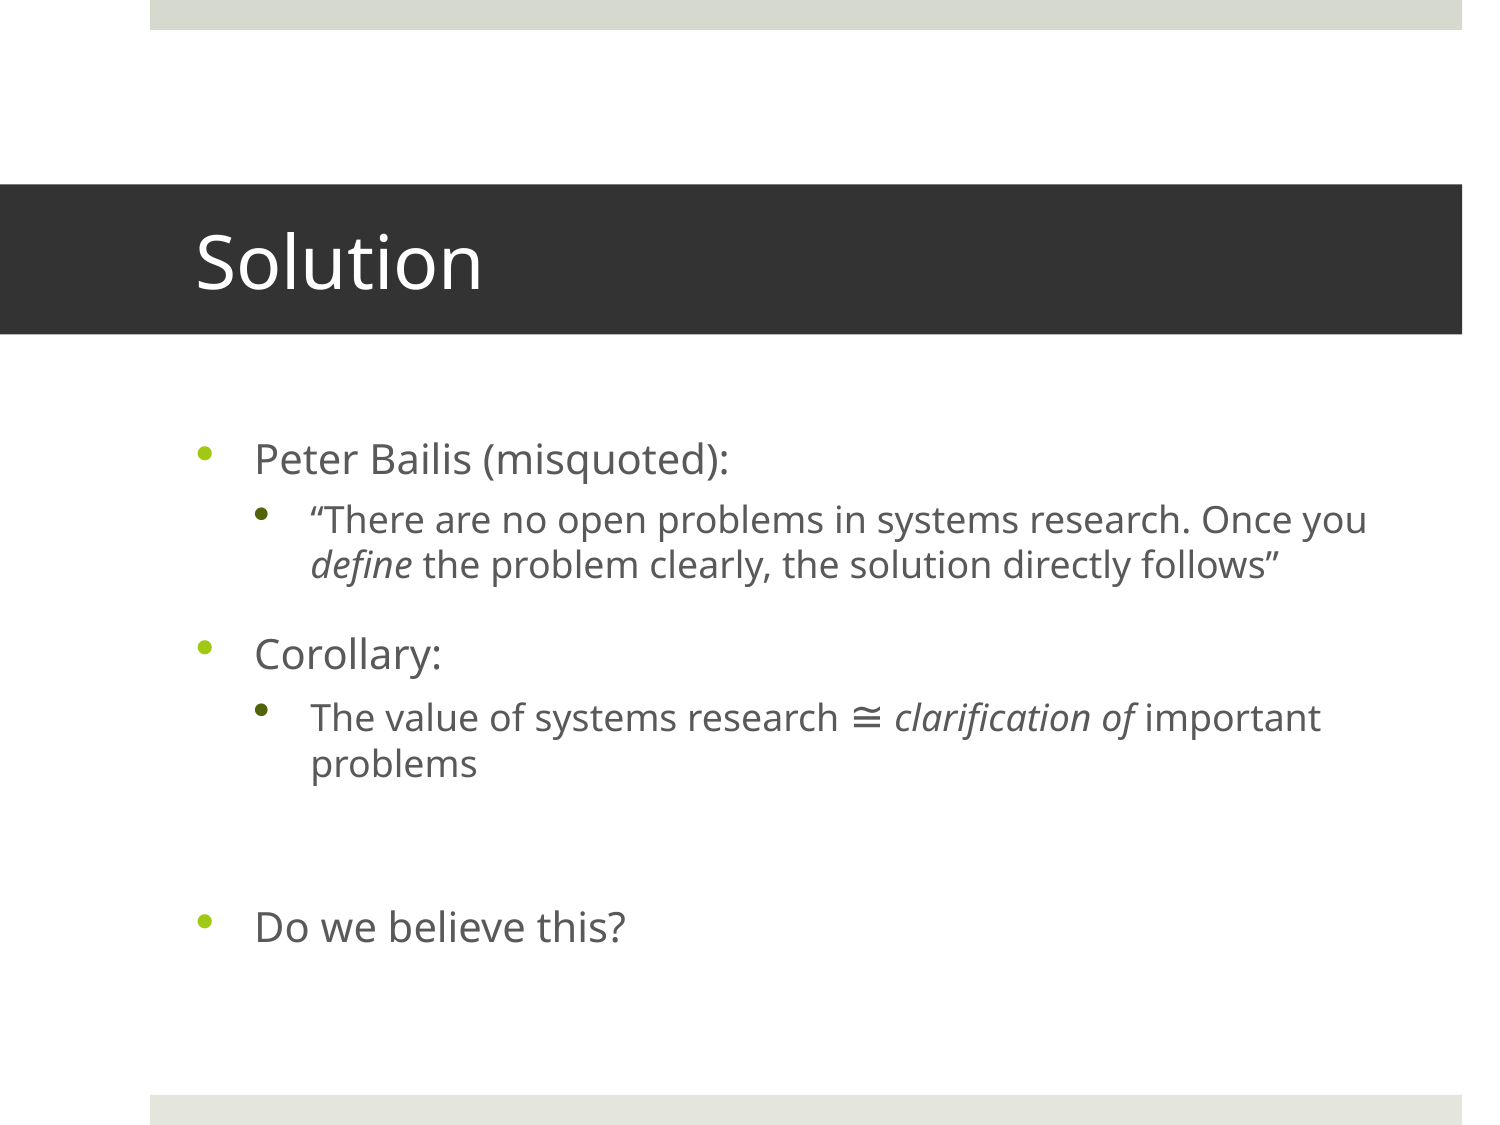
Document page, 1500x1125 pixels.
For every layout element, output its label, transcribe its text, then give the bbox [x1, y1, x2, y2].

title Solution [0, 184, 1463, 335]
list Peter Bailis (misquoted): “There are no open problems in systems research. Once you define the problem clearly, the solution directly follows” Corollary: The value of systems research ≅ clarification of important problems Do we believe this? [182, 425, 1432, 1028]
